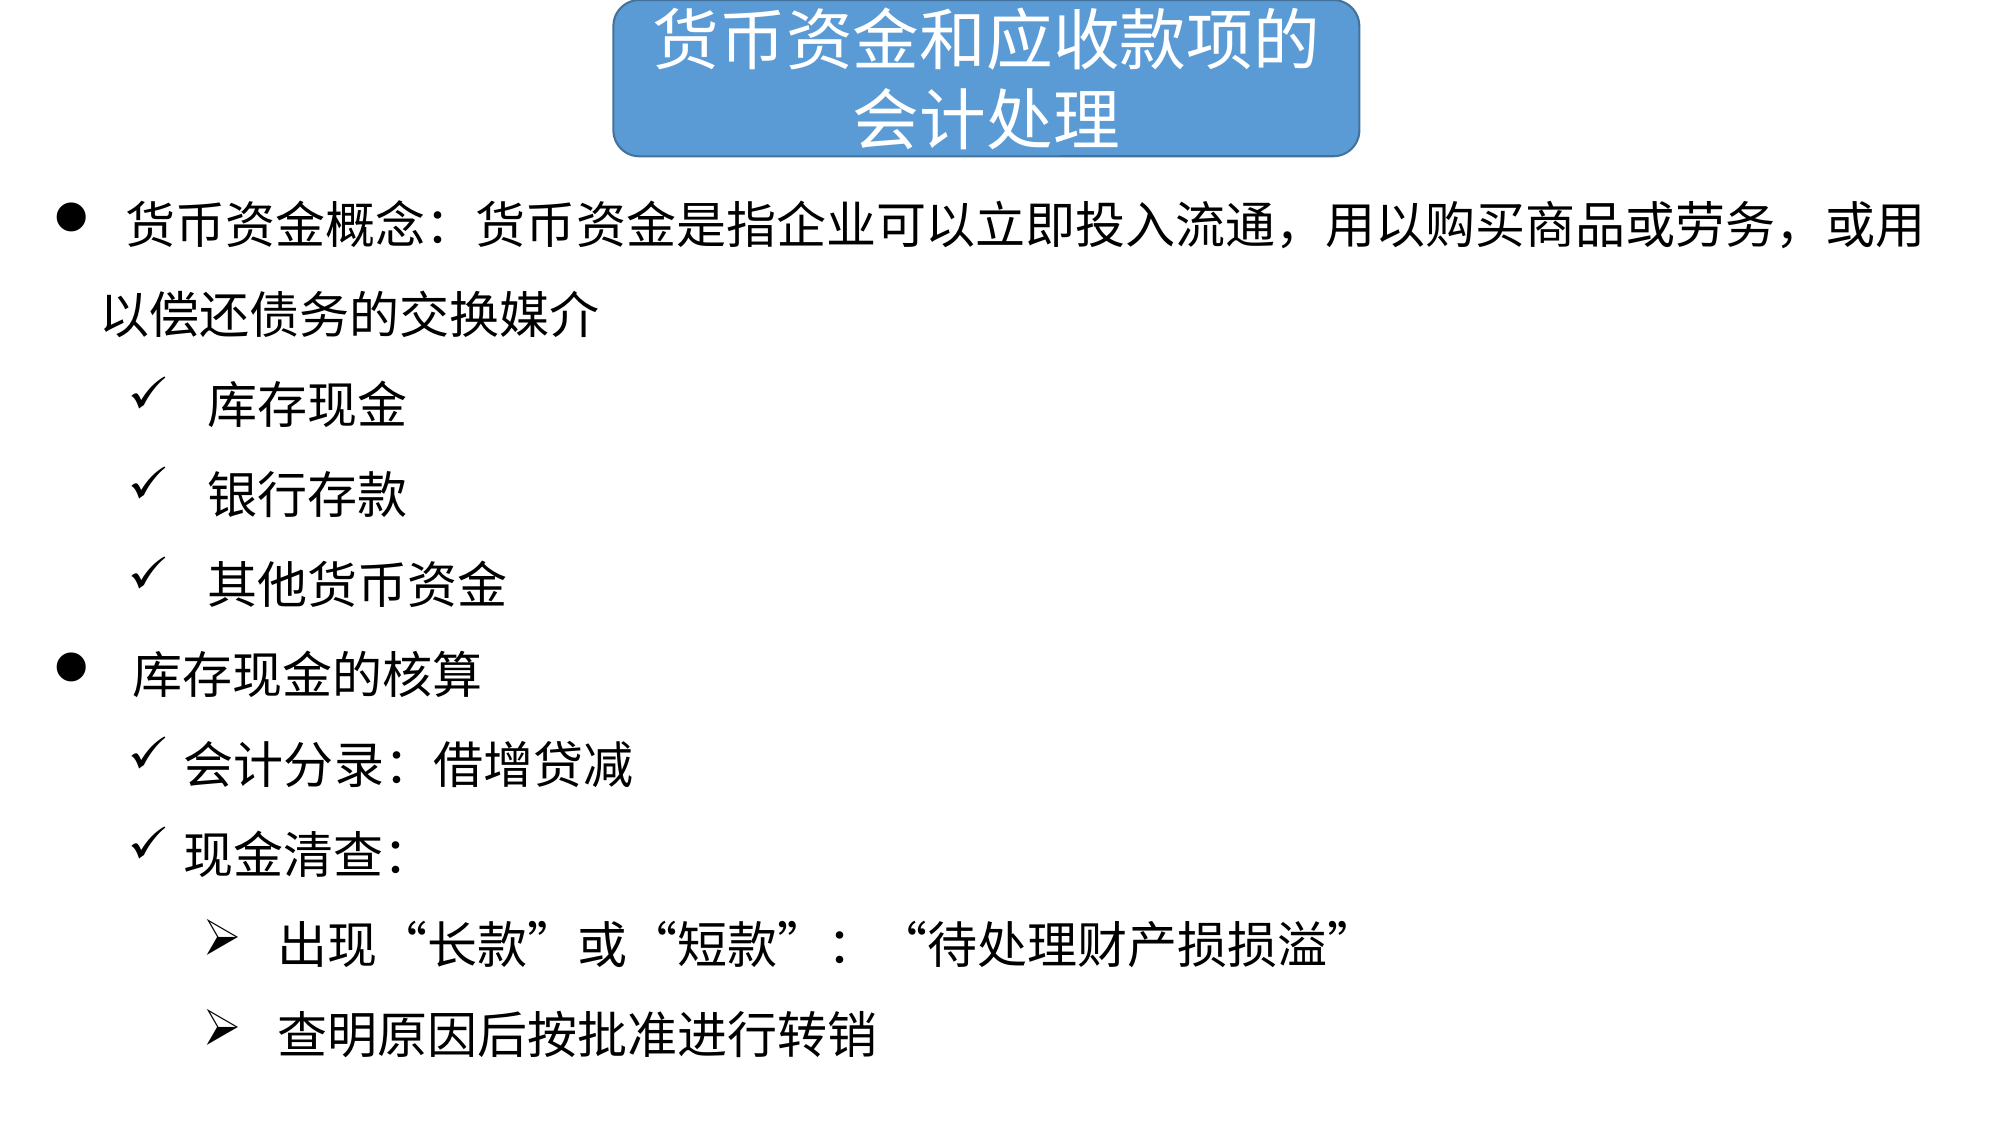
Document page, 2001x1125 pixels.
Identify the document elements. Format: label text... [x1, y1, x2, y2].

text_box 货币资金和应收款项的会计处理 [612, 0, 1361, 156]
text_box 货币资金概念：货币资金是指企业可以立即投入流通，用以购买商品或劳务，或用以偿还债务的交换媒介 库存现金 银行存款 其他货币资金 库存现金的核算 会计分录：借增贷减 现金清查： 出现“长款”或“短款”：“待处理财产损损溢” 查明原因后按批准进行转销 [37, 156, 1977, 1071]
